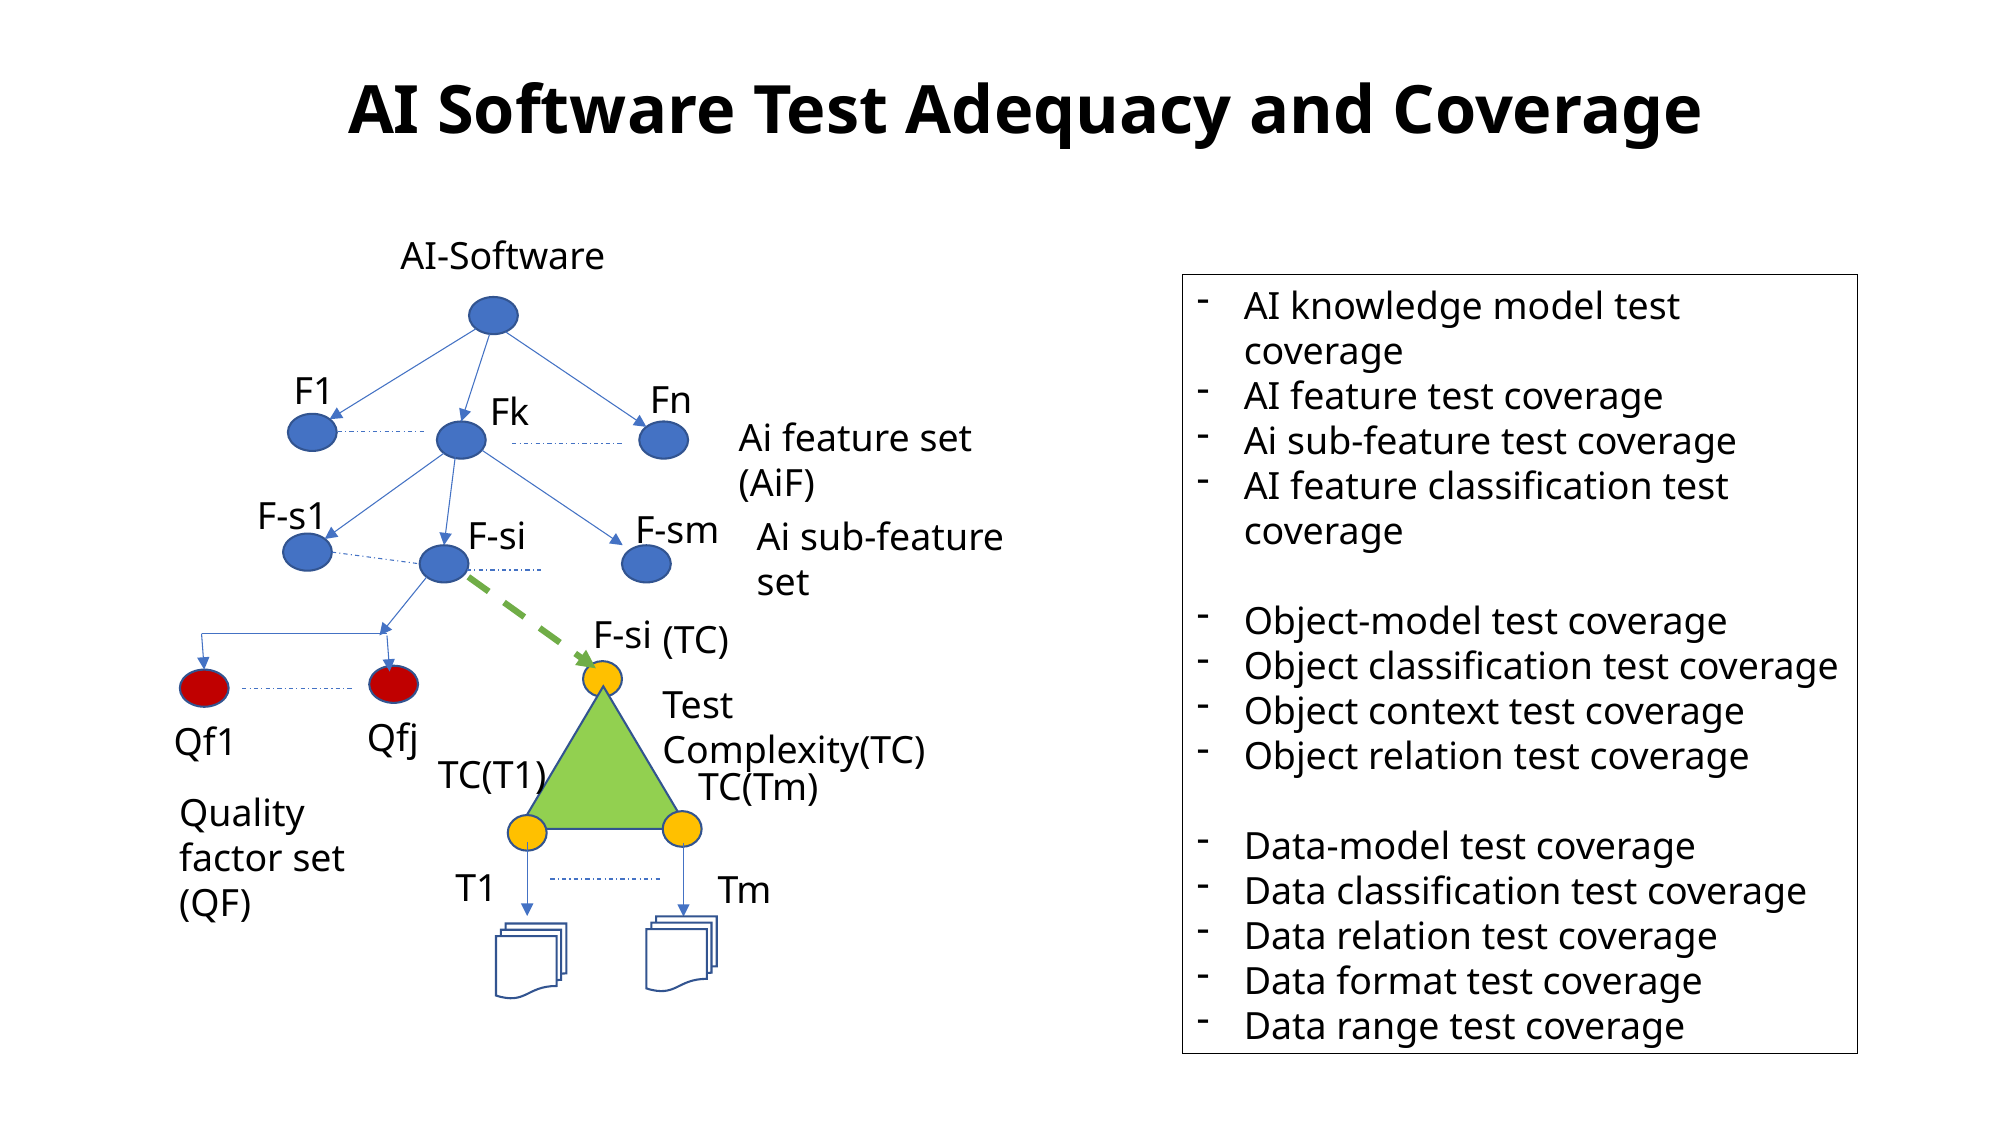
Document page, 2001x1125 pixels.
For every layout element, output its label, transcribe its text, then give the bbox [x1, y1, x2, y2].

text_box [158, 224, 1068, 999]
text_box AI Software Test Adequacy and Coverage [333, 59, 1720, 154]
text_box AI knowledge model test coverage AI feature test coverage Ai sub-feature test coverage AI feature classification test coverage Object-model test coverage Object classification test coverage Object context test coverage Object relation test coverage Data-model test coverage Data classification test coverage Data relation test coverage Data format test coverage Data range test coverage [1182, 274, 1858, 1054]
